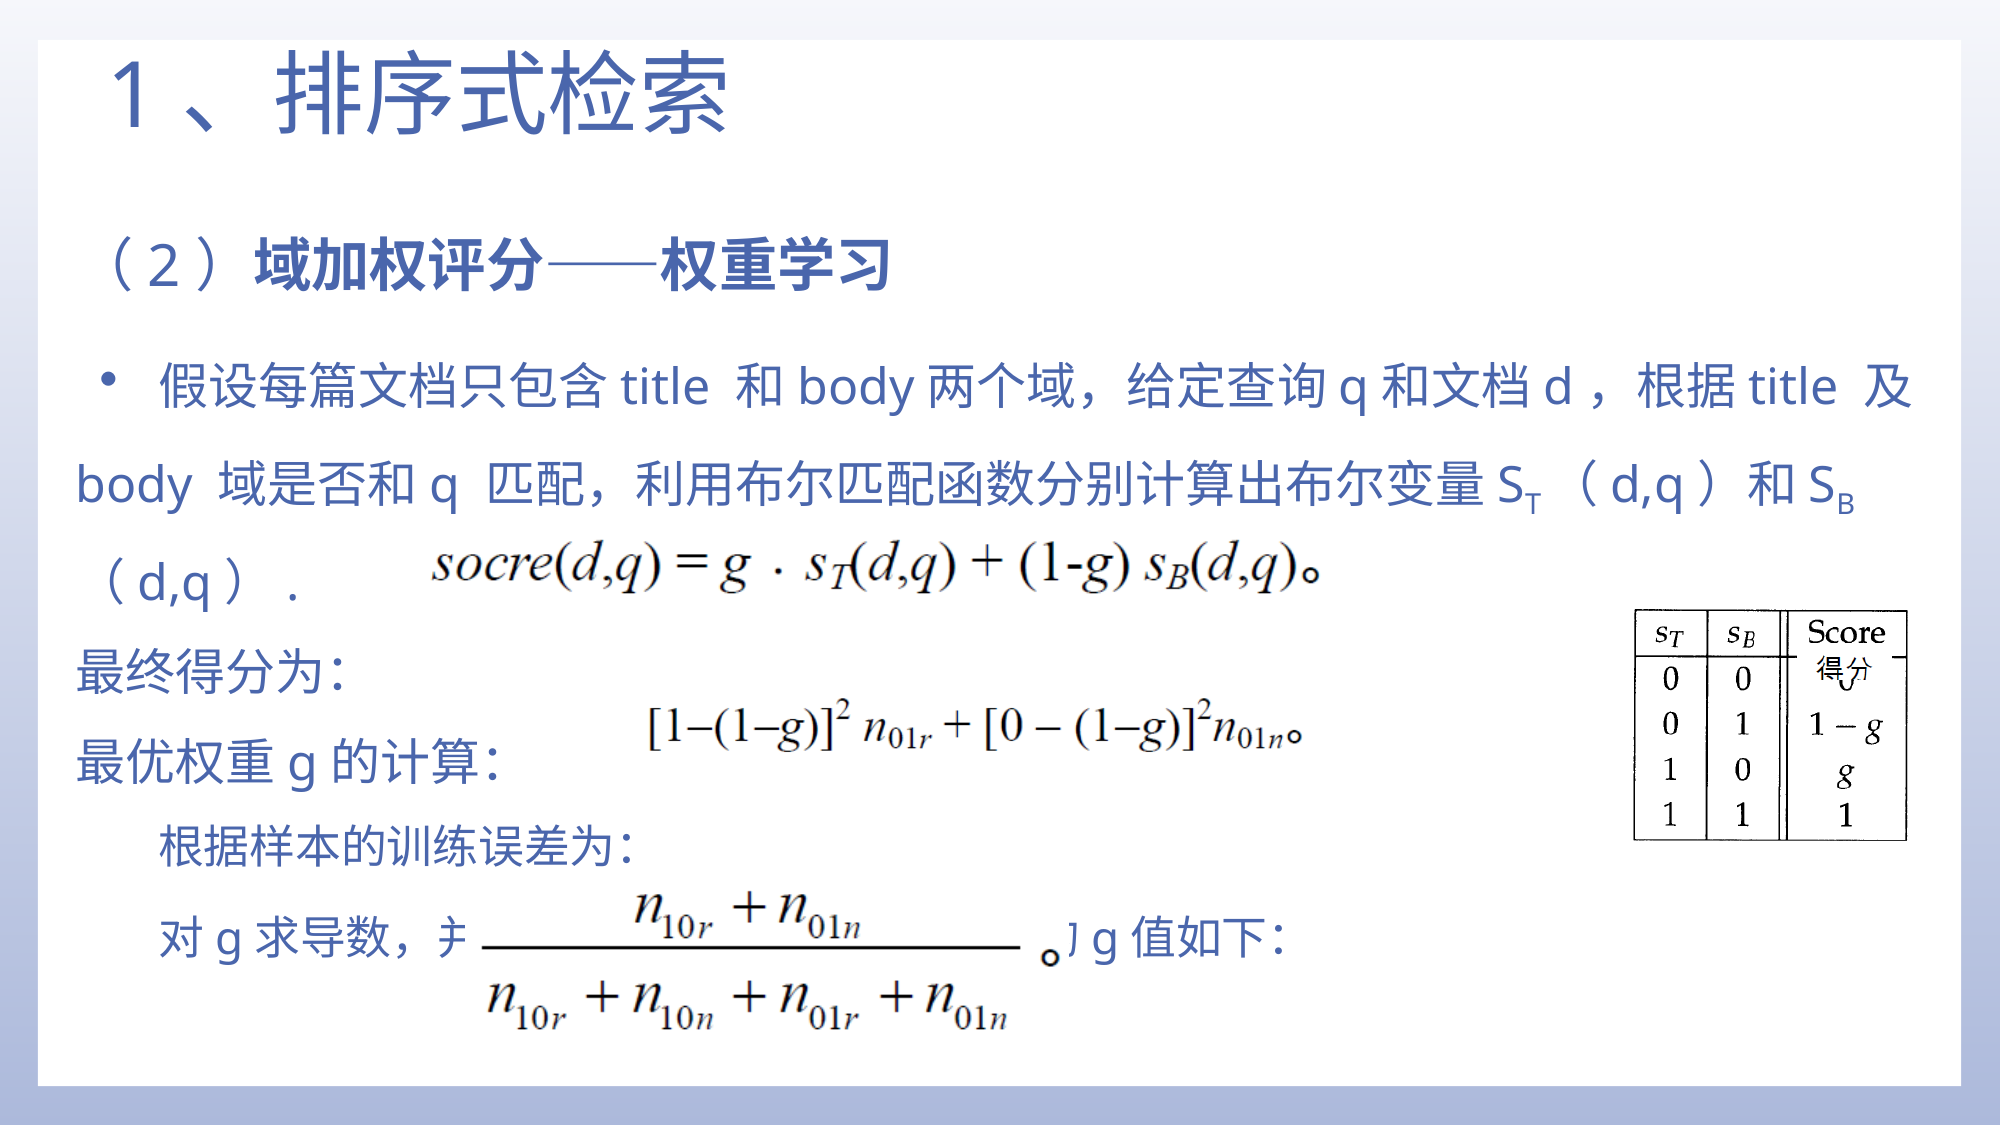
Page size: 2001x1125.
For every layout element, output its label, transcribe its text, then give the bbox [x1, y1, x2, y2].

picture [384, 520, 1359, 605]
title 1、排序式检索 [91, 28, 1712, 169]
picture [1613, 600, 1922, 855]
picture [464, 882, 1069, 1051]
picture [633, 684, 1332, 764]
list （2）域加权评分——权重学习 •假设每篇文档只包含title 和body两个域，给定查询q和文档d，根据title 及body 域是否和q 匹配，利用布尔匹配函数分别计算出布尔变量ST（d,q）和SB（d,q）. 最终得分为： 最优权重g的计算： 根据样本的训练误差为： 对g求导数，并令其为0，则可以解出最优的g值如下： [53, 185, 1968, 1050]
